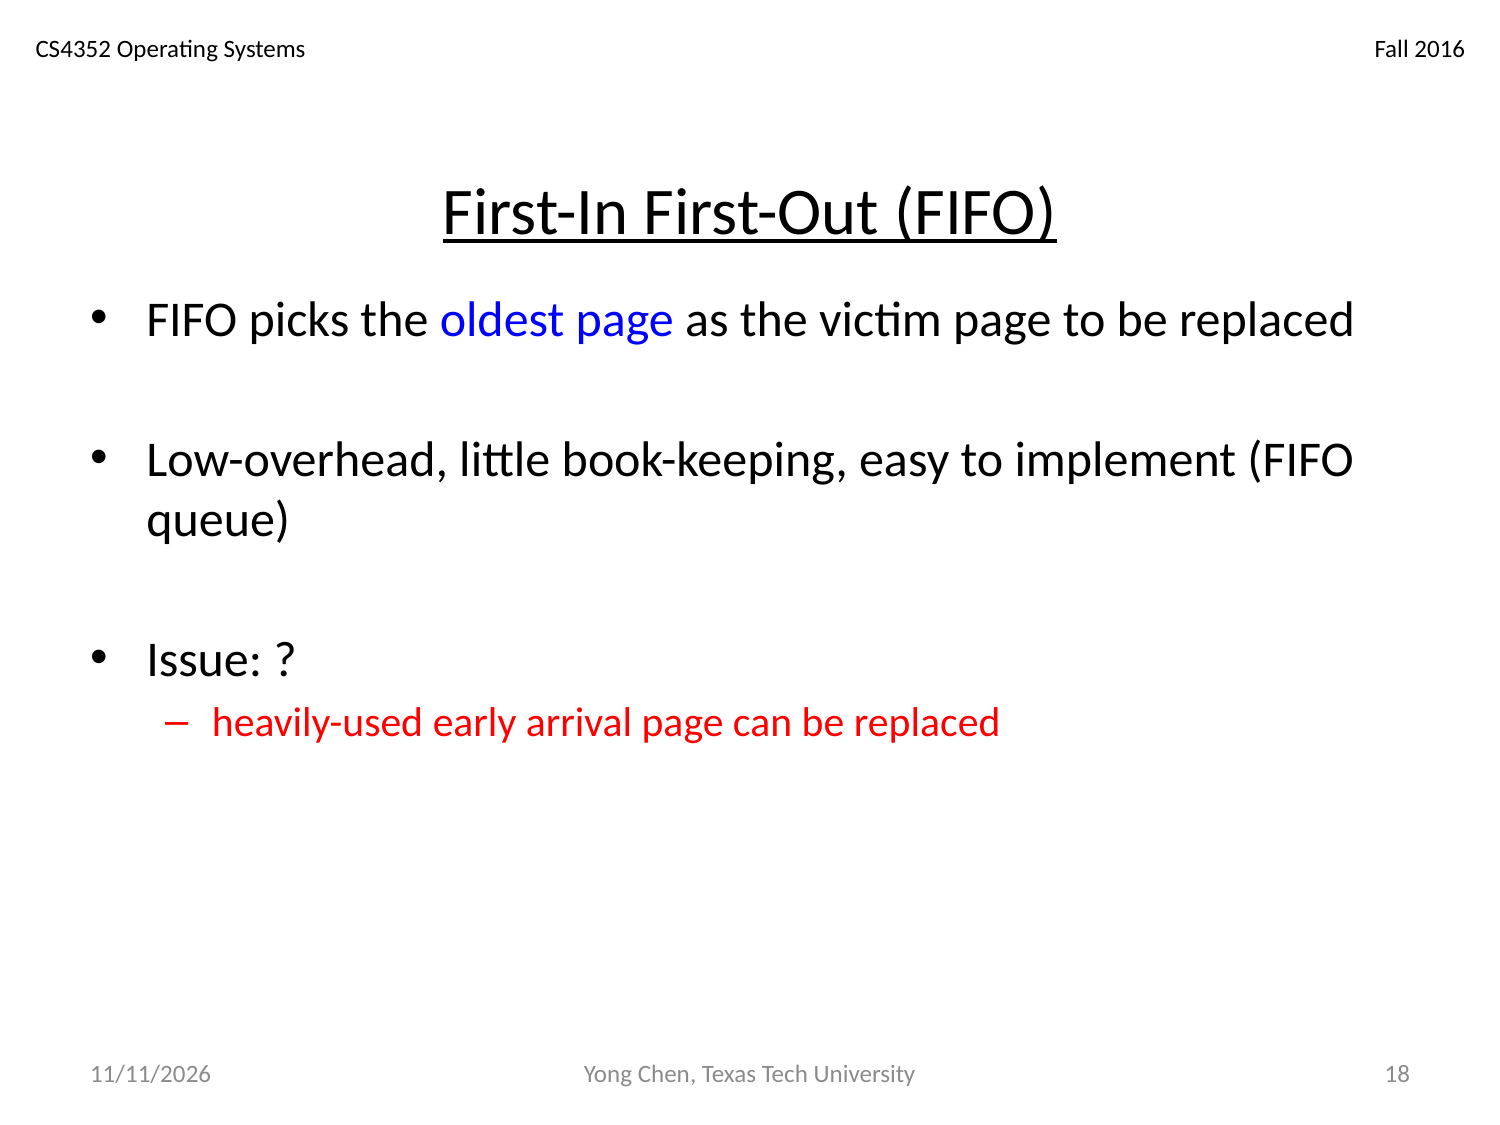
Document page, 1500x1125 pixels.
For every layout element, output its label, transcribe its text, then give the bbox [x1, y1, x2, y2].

list FIFO picks the oldest page as the victim page to be replaced Low-overhead, little book-keeping, easy to implement (FIFO queue) Issue: ? heavily-used early arrival page can be replaced [75, 279, 1425, 1029]
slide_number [75, 1042, 425, 1103]
footer Yong Chen, Texas Tech University [512, 1042, 988, 1103]
slide_number 18 [1074, 1042, 1425, 1103]
title First-In First-Out (FIFO) [75, 160, 1425, 263]
